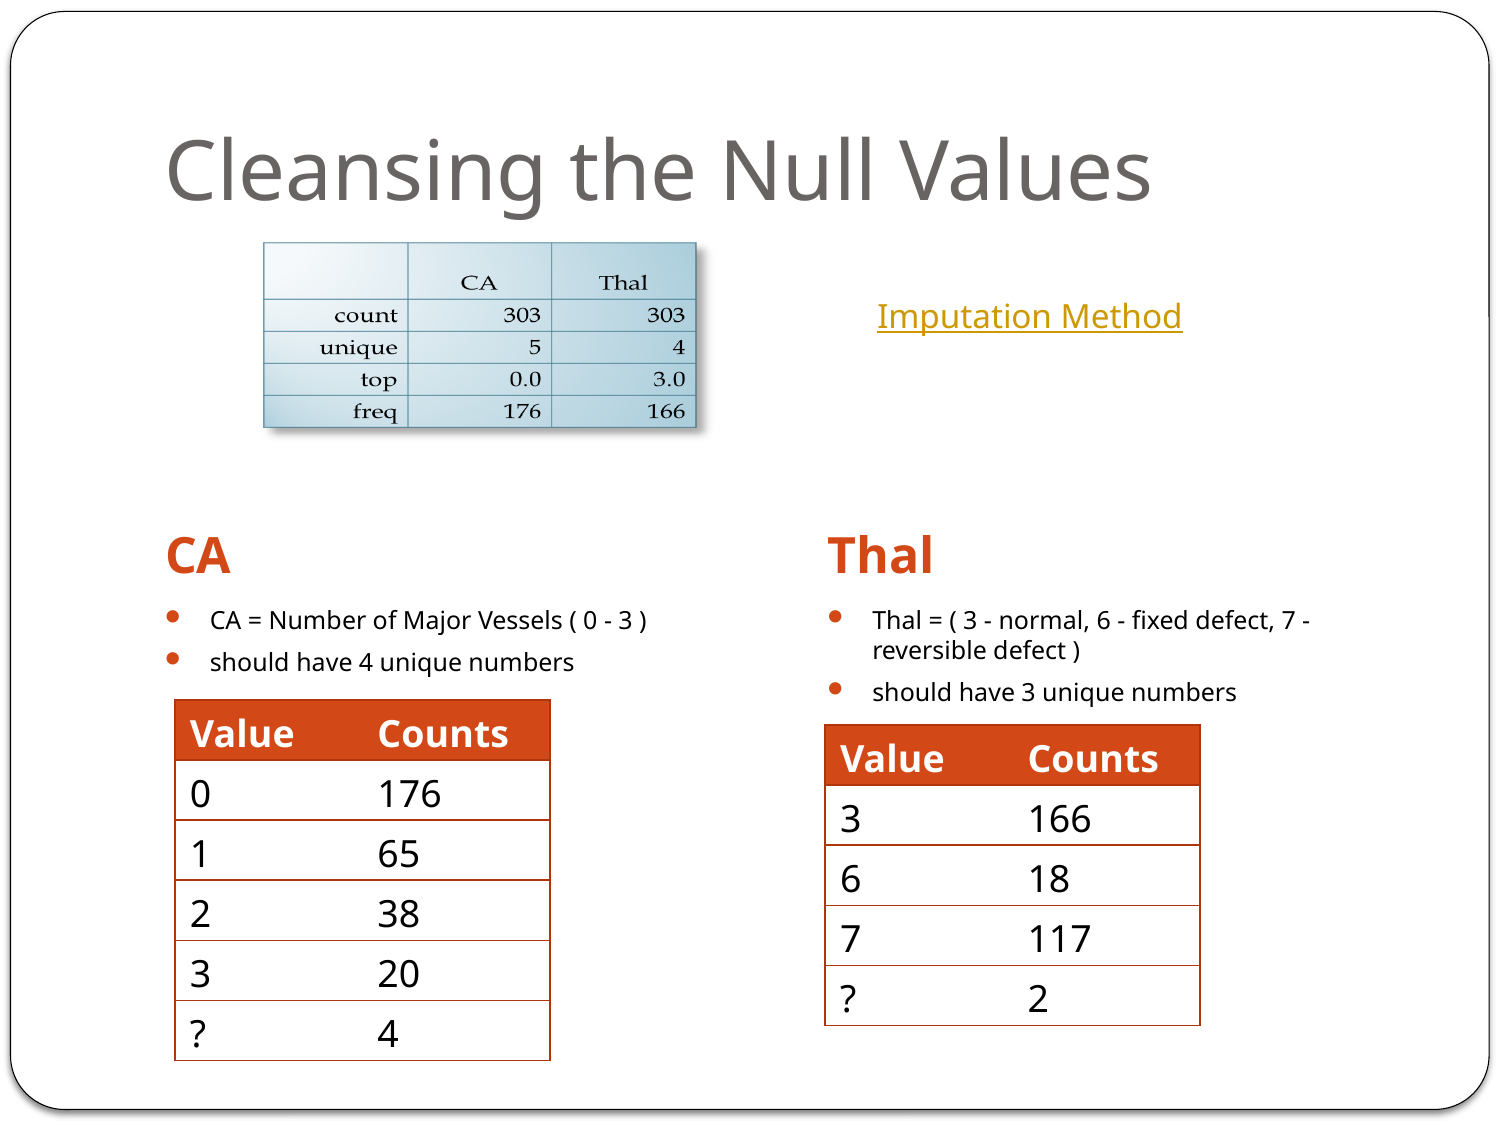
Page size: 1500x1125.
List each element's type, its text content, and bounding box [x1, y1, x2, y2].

table_cell 7 [826, 906, 1013, 965]
table_header Counts [362, 701, 549, 759]
title Cleansing the Null Values [150, 44, 1425, 233]
picture [257, 237, 718, 445]
table_cell 2 [176, 881, 362, 940]
list CA = Number of Major Vessels ( 0 - 3 ) should have 4 unique numbers [150, 597, 763, 900]
table_cell ? [176, 1001, 362, 1060]
table_cell 0 [176, 761, 362, 819]
list Thal [811, 465, 1426, 592]
table_cell 166 [1013, 786, 1199, 844]
table_header Value [826, 726, 1013, 784]
list Thal = ( 3 - normal, 6 - fixed defect, 7 - reversible defect ) should have 3 unique numbers [812, 597, 1425, 850]
table_cell 176 [362, 761, 549, 819]
table_cell 3 [176, 941, 362, 1000]
table_cell 4 [362, 1001, 549, 1060]
table_header Counts [1013, 726, 1199, 784]
list CA [149, 465, 763, 592]
table_cell 18 [1013, 846, 1199, 905]
table_cell 1 [176, 821, 362, 879]
table_cell 117 [1013, 906, 1199, 965]
table_cell 20 [362, 941, 549, 1000]
text_box Imputation Method [862, 287, 1263, 348]
table_cell 65 [362, 821, 549, 879]
table_cell 6 [826, 846, 1013, 905]
table_cell 38 [362, 881, 549, 940]
table_cell 2 [1013, 966, 1199, 1025]
table_cell 3 [826, 786, 1013, 844]
table_cell ? [826, 966, 1013, 1025]
table_header Value [176, 701, 362, 759]
